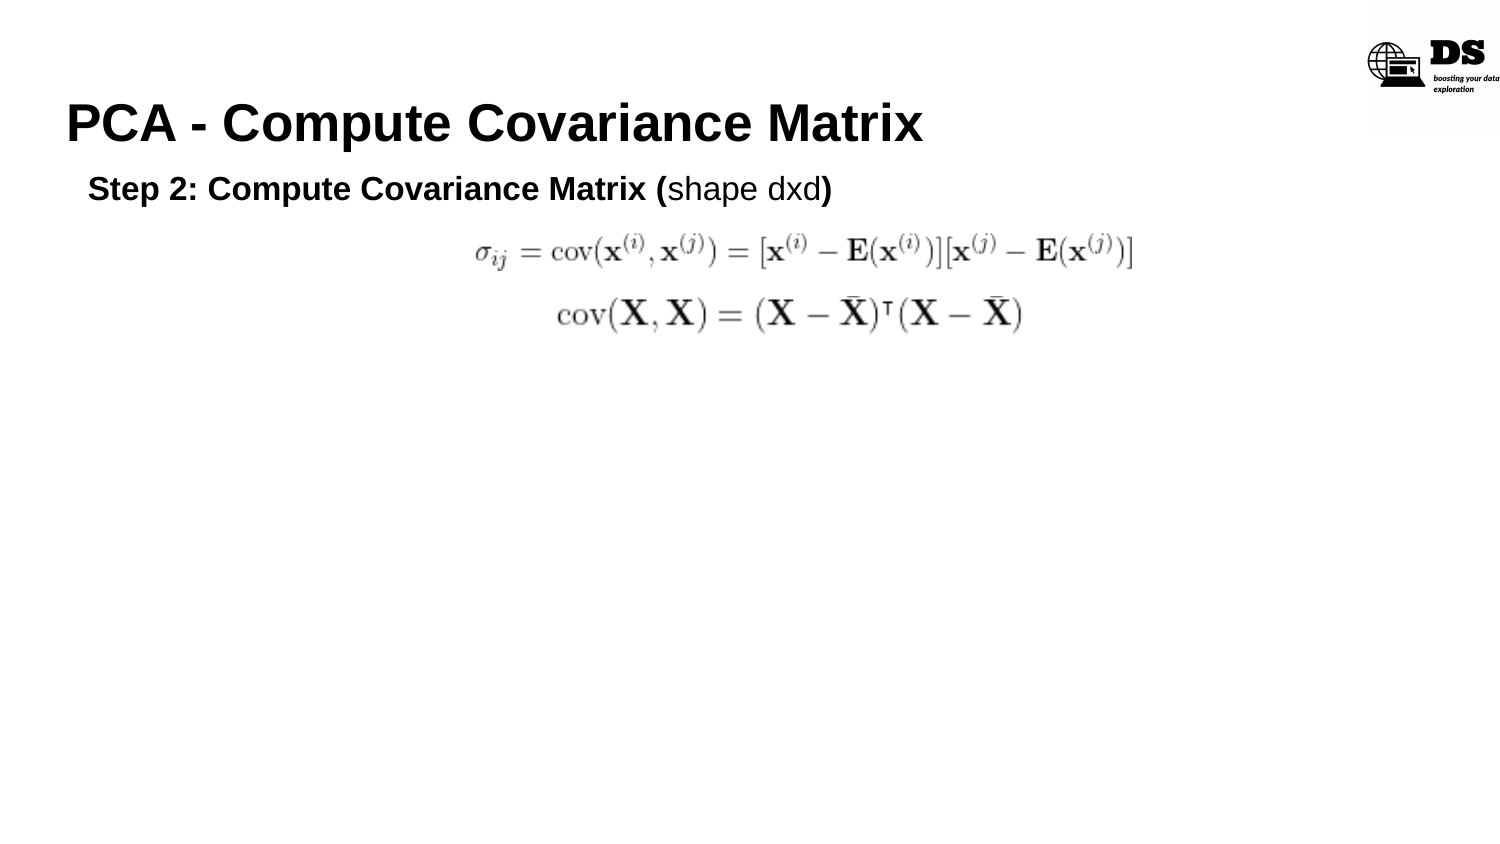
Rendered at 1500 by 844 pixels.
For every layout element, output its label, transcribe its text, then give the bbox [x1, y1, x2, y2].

picture [1367, 0, 1500, 133]
list Step 2: Compute Covariance Matrix (shape dxd) [72, 146, 921, 795]
picture [557, 296, 1023, 336]
picture [475, 232, 1132, 271]
title PCA - Compute Covariance Matrix [51, 72, 1449, 167]
